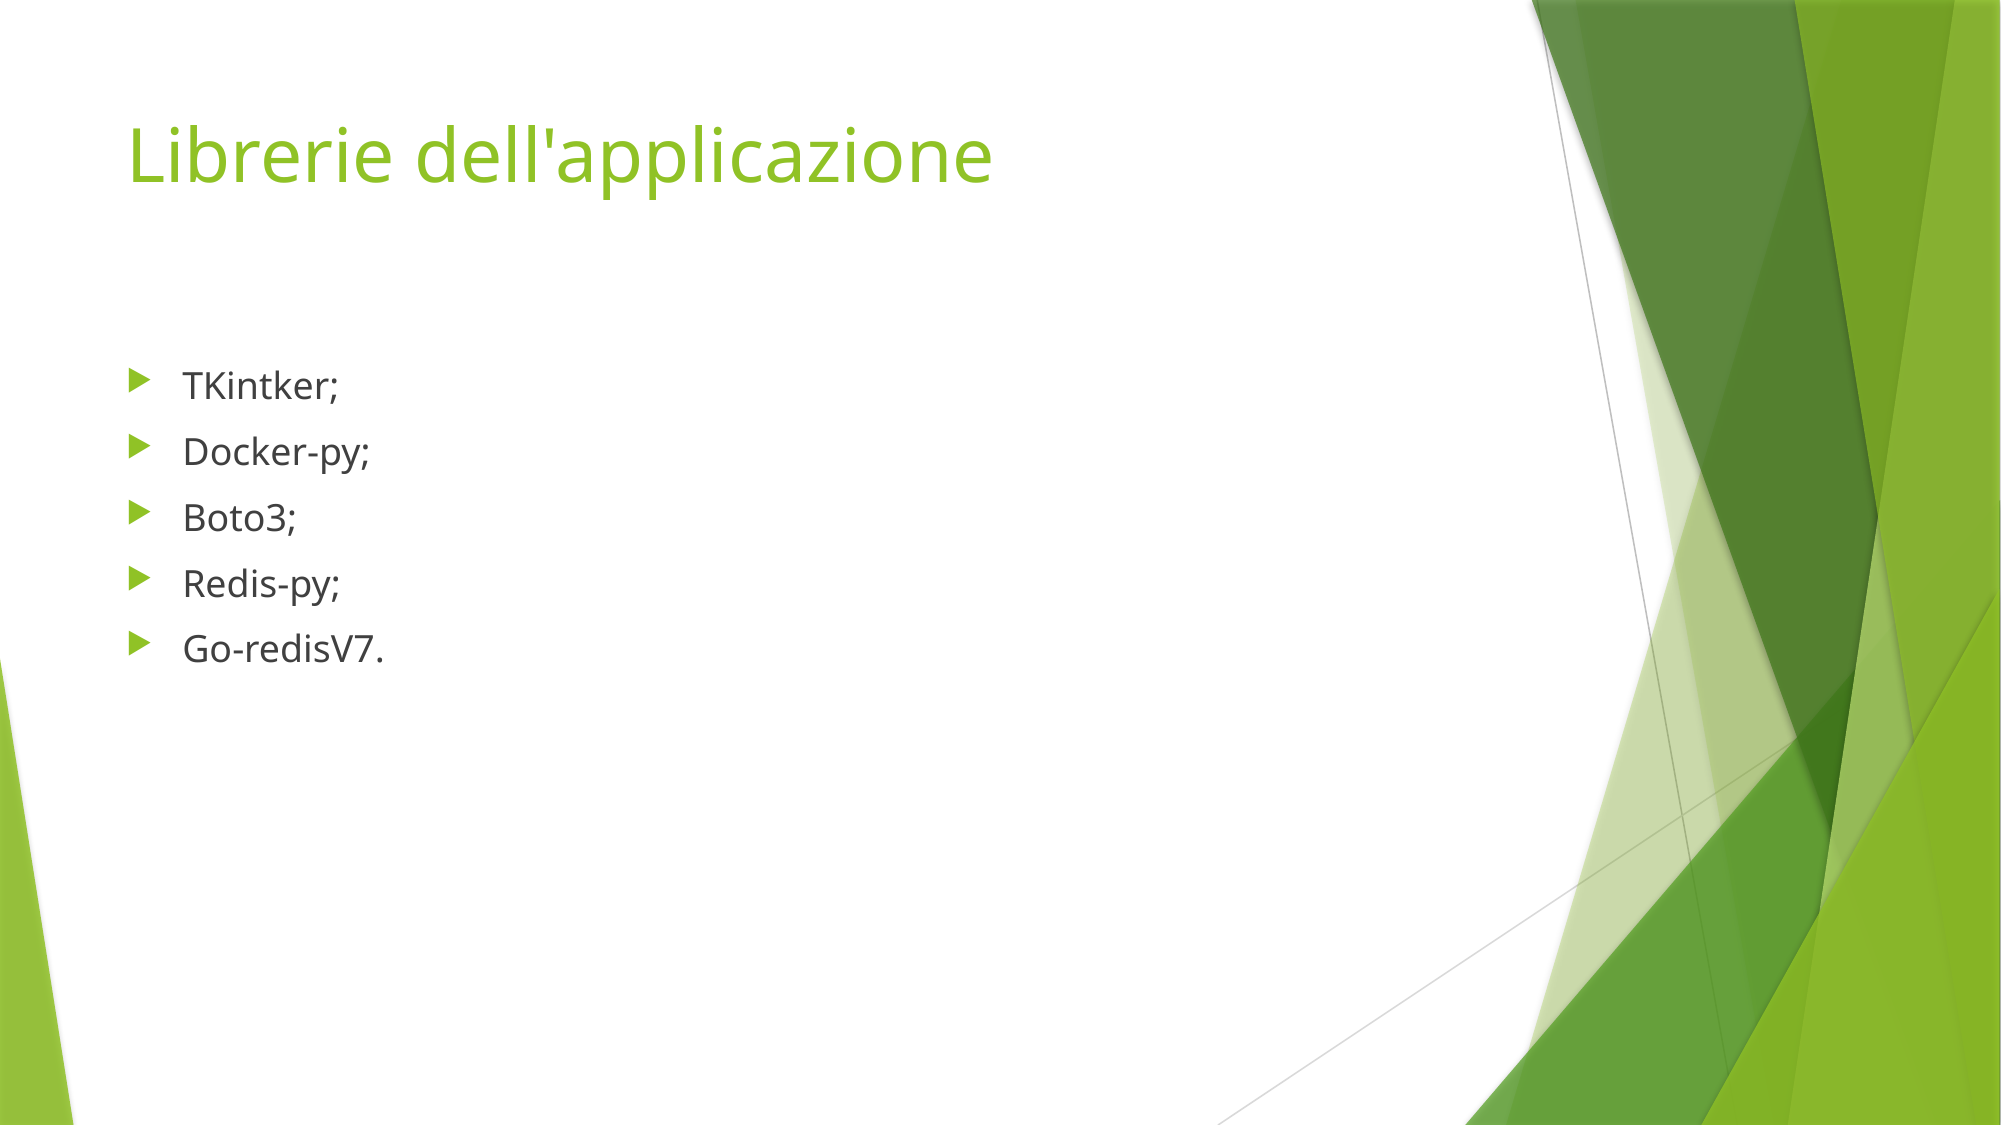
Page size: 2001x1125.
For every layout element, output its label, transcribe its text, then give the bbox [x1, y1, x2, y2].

title Librerie dell'applicazione [111, 99, 1522, 317]
list TKintker; Docker-py; Boto3; Redis-py; Go-redisV7. [111, 354, 1522, 992]
